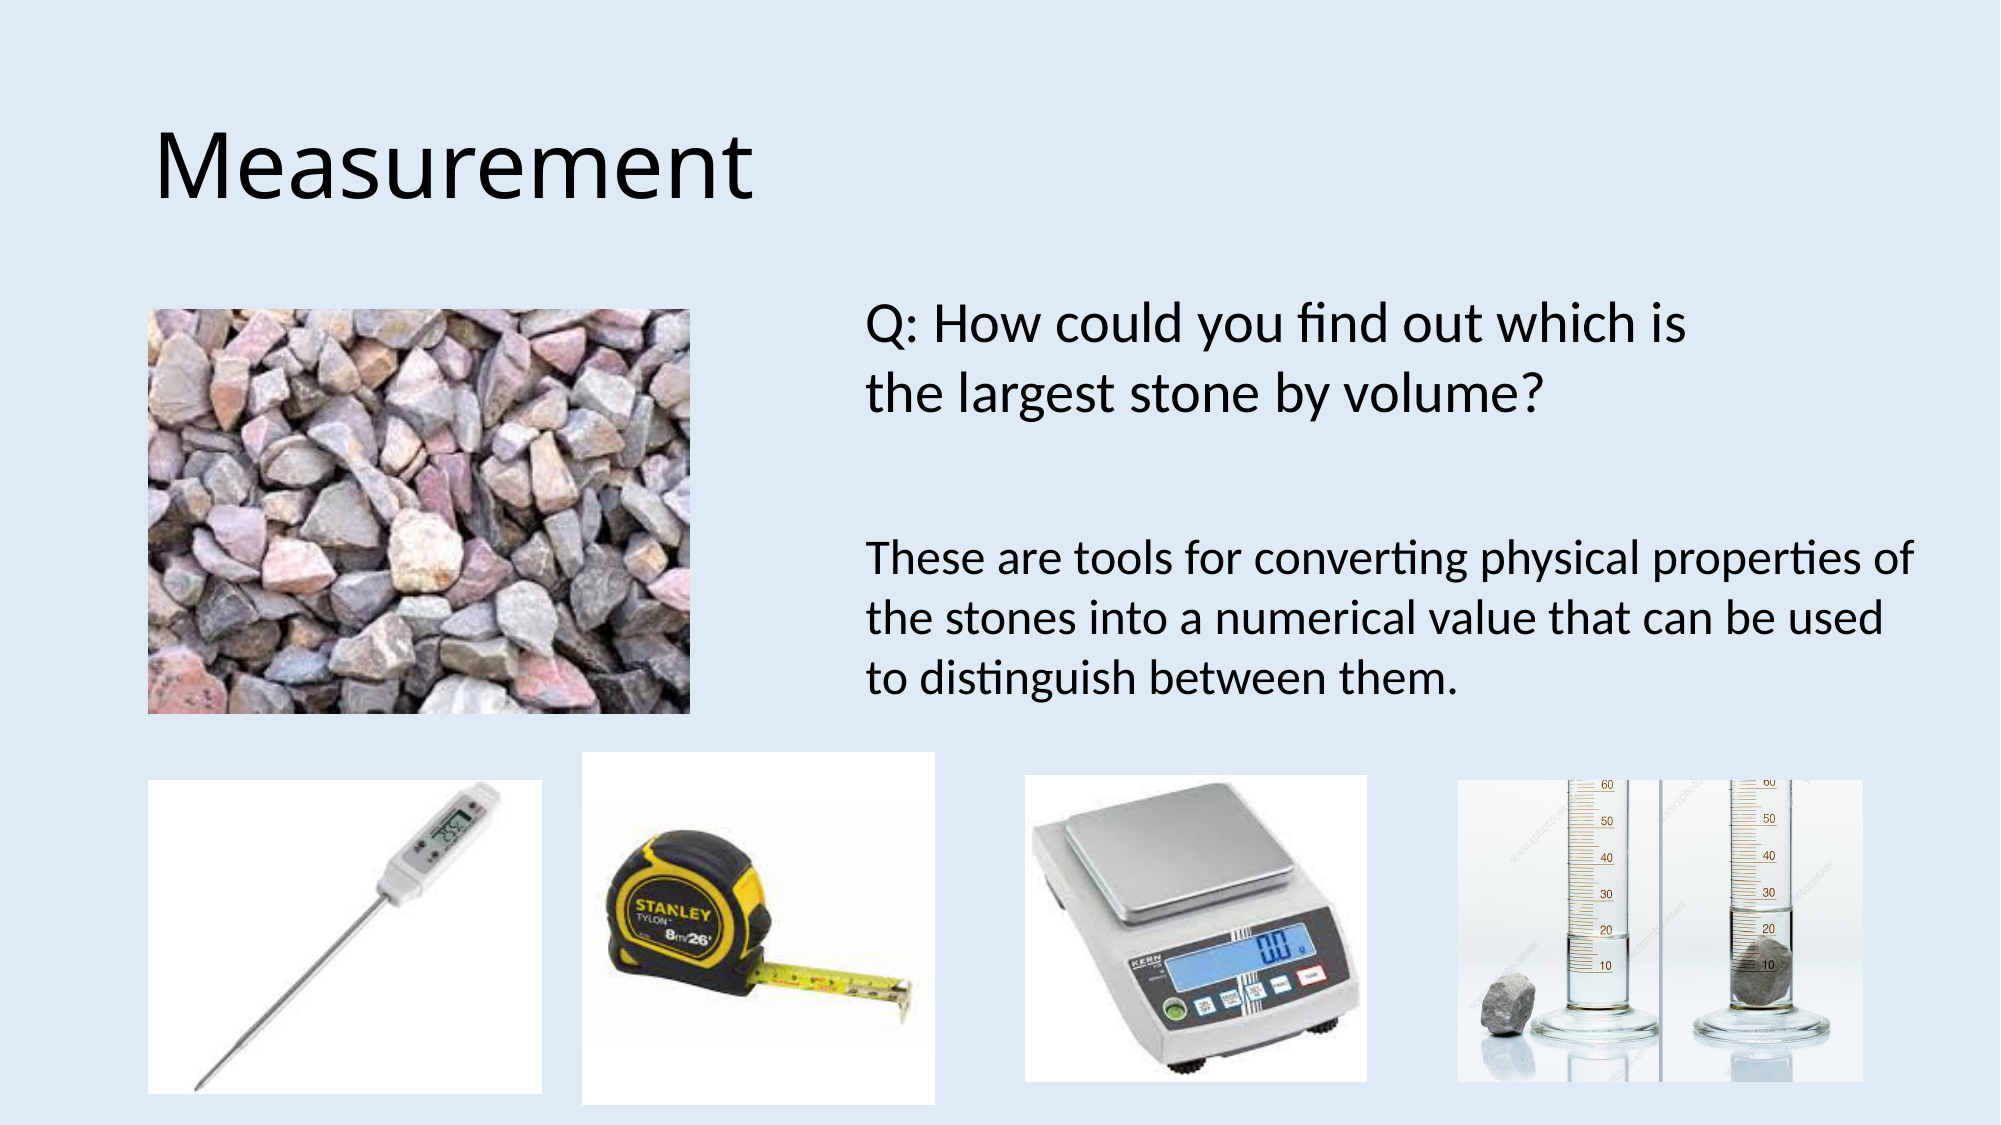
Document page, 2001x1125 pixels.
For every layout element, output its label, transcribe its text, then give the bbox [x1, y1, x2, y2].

picture [148, 779, 542, 1095]
picture [582, 752, 935, 1105]
text_box These are tools for converting physical properties of the stones into a numerical value that can be used to distinguish between them. [850, 517, 1947, 712]
picture [148, 309, 690, 714]
picture [1025, 775, 1367, 1082]
text_box Q: How could you find out which is the largest stone by volume? [850, 277, 1736, 432]
title Measurement [137, 59, 1863, 278]
picture [1458, 779, 1863, 1082]
